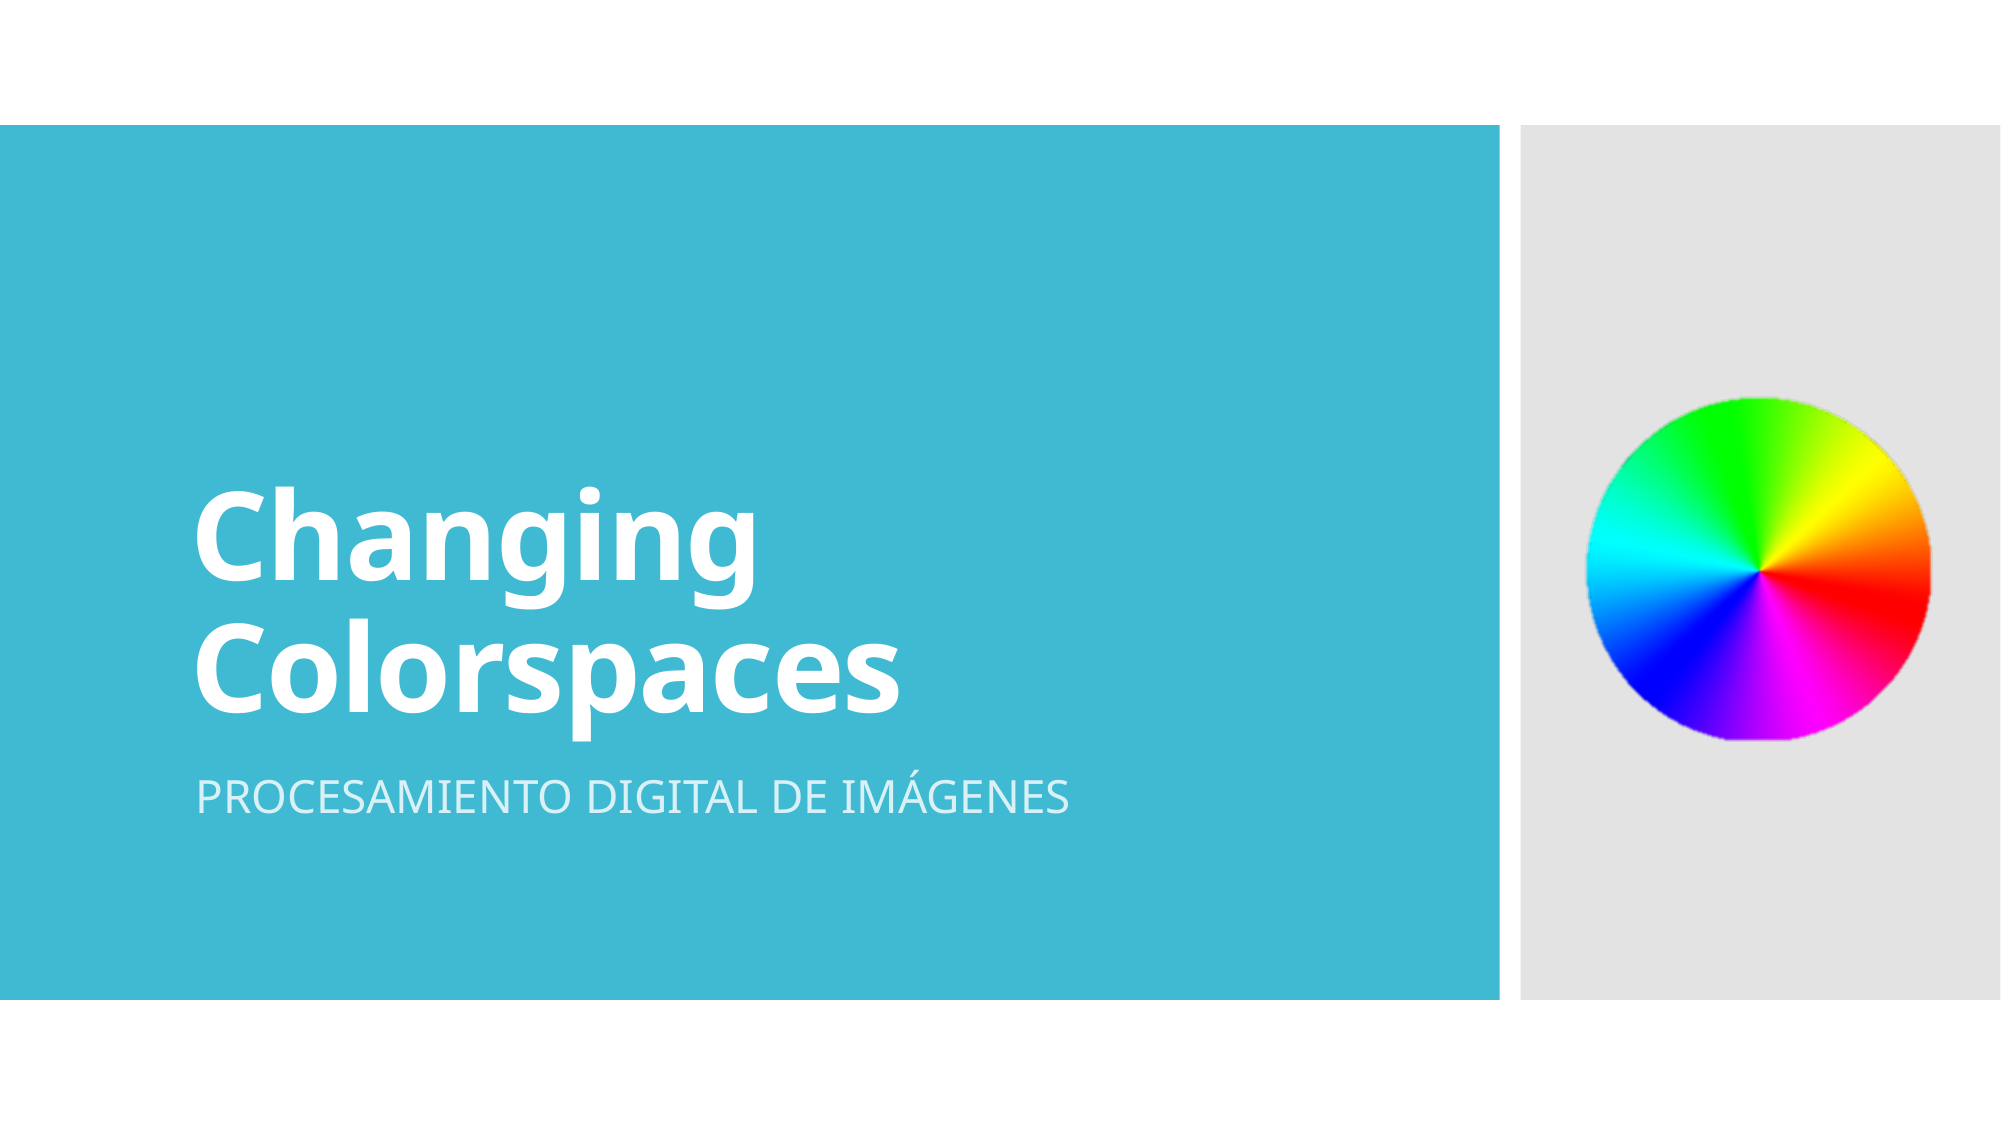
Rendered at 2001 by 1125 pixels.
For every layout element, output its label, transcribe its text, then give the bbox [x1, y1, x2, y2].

title Changing Colorspaces [175, 213, 1376, 747]
picture [1564, 375, 1957, 767]
subtitle PROCESAMIENTO DIGITAL DE IMÁGENES [180, 766, 1381, 917]
